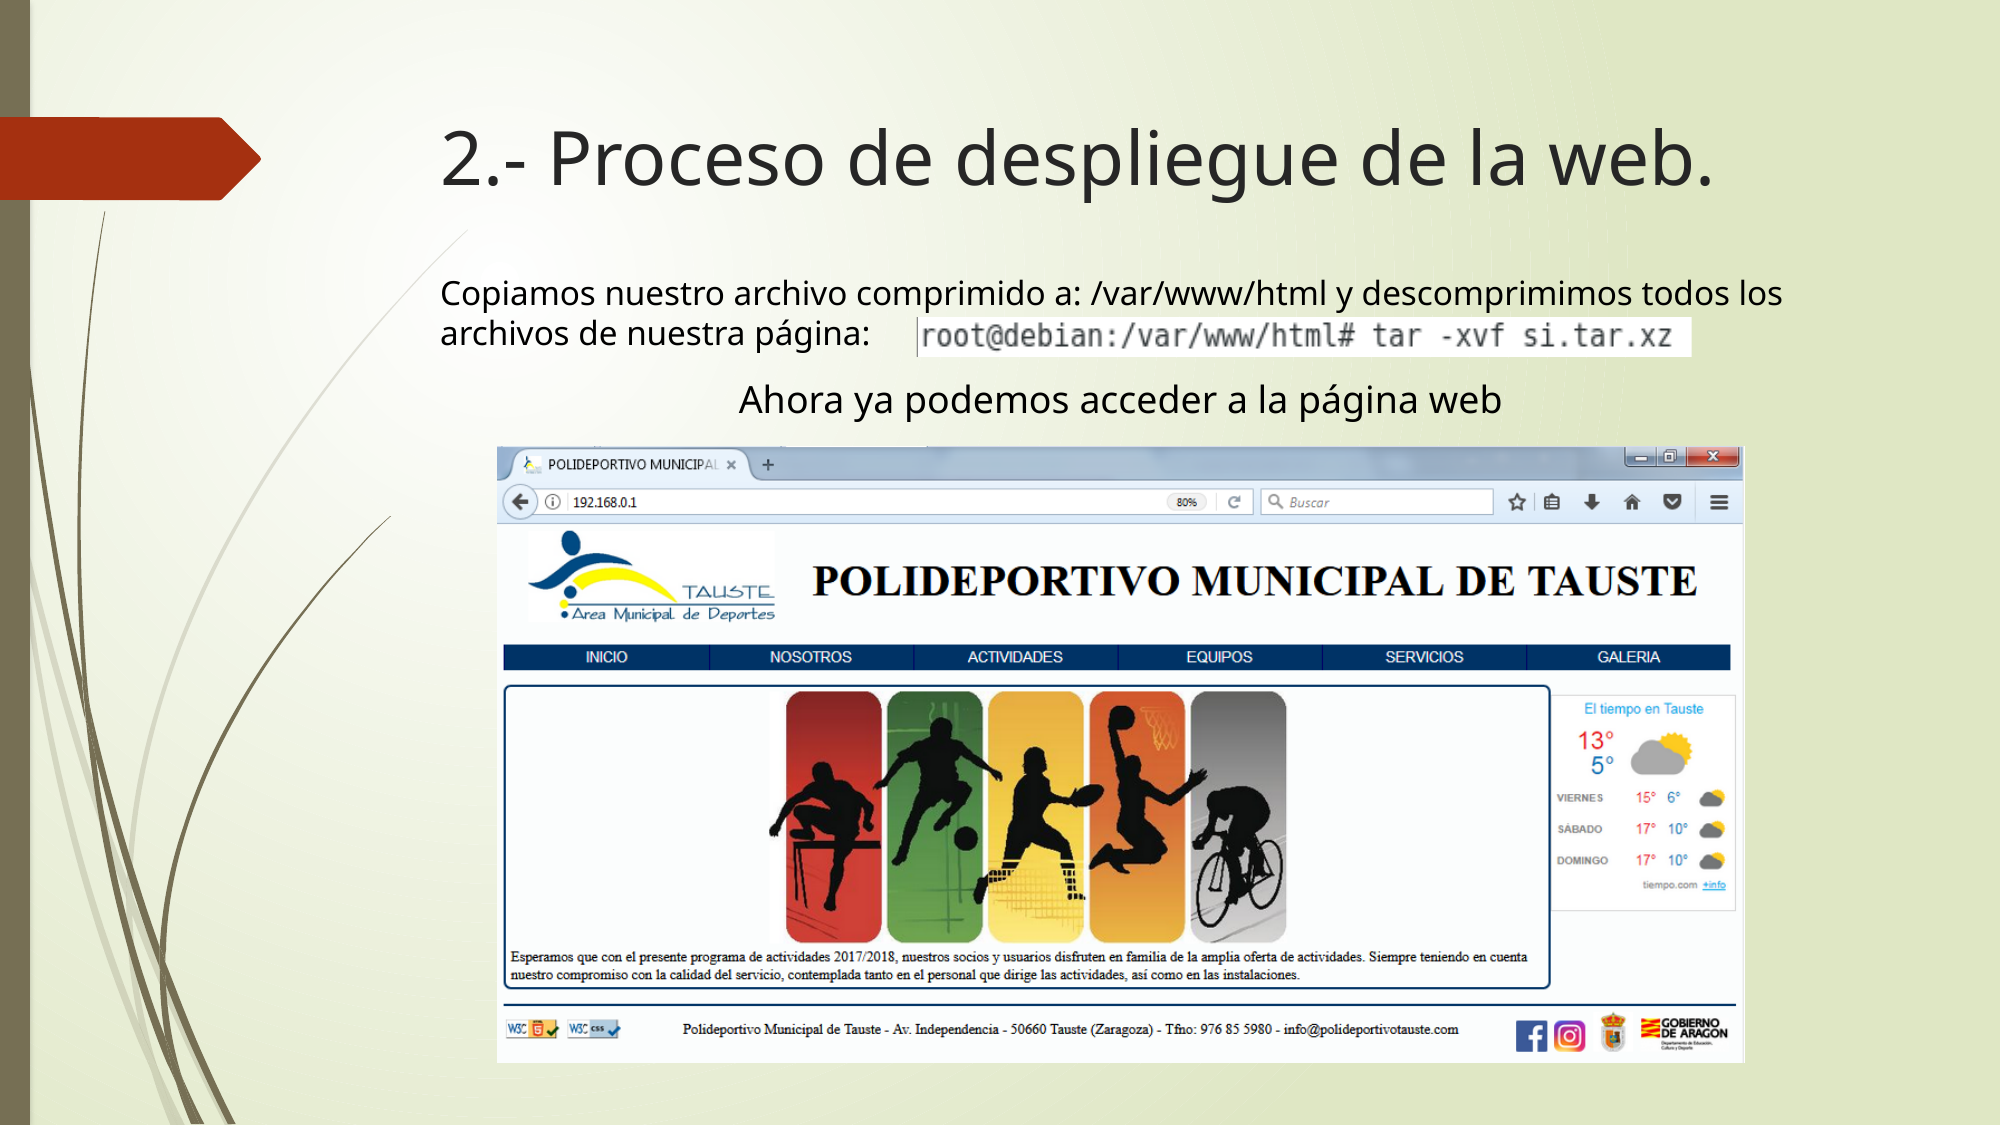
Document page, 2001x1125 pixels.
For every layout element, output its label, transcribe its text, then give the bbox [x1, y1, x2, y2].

text_box Copiamos nuestro archivo comprimido a: /var/www/html y descomprimimos todos los archivos de nuestra página: [425, 264, 1853, 359]
picture [916, 317, 1692, 357]
title 2.- Proceso de despliegue de la web. [425, 102, 1888, 313]
picture [497, 446, 1745, 1064]
text_box Ahora ya podemos acceder a la página web [723, 369, 1519, 429]
